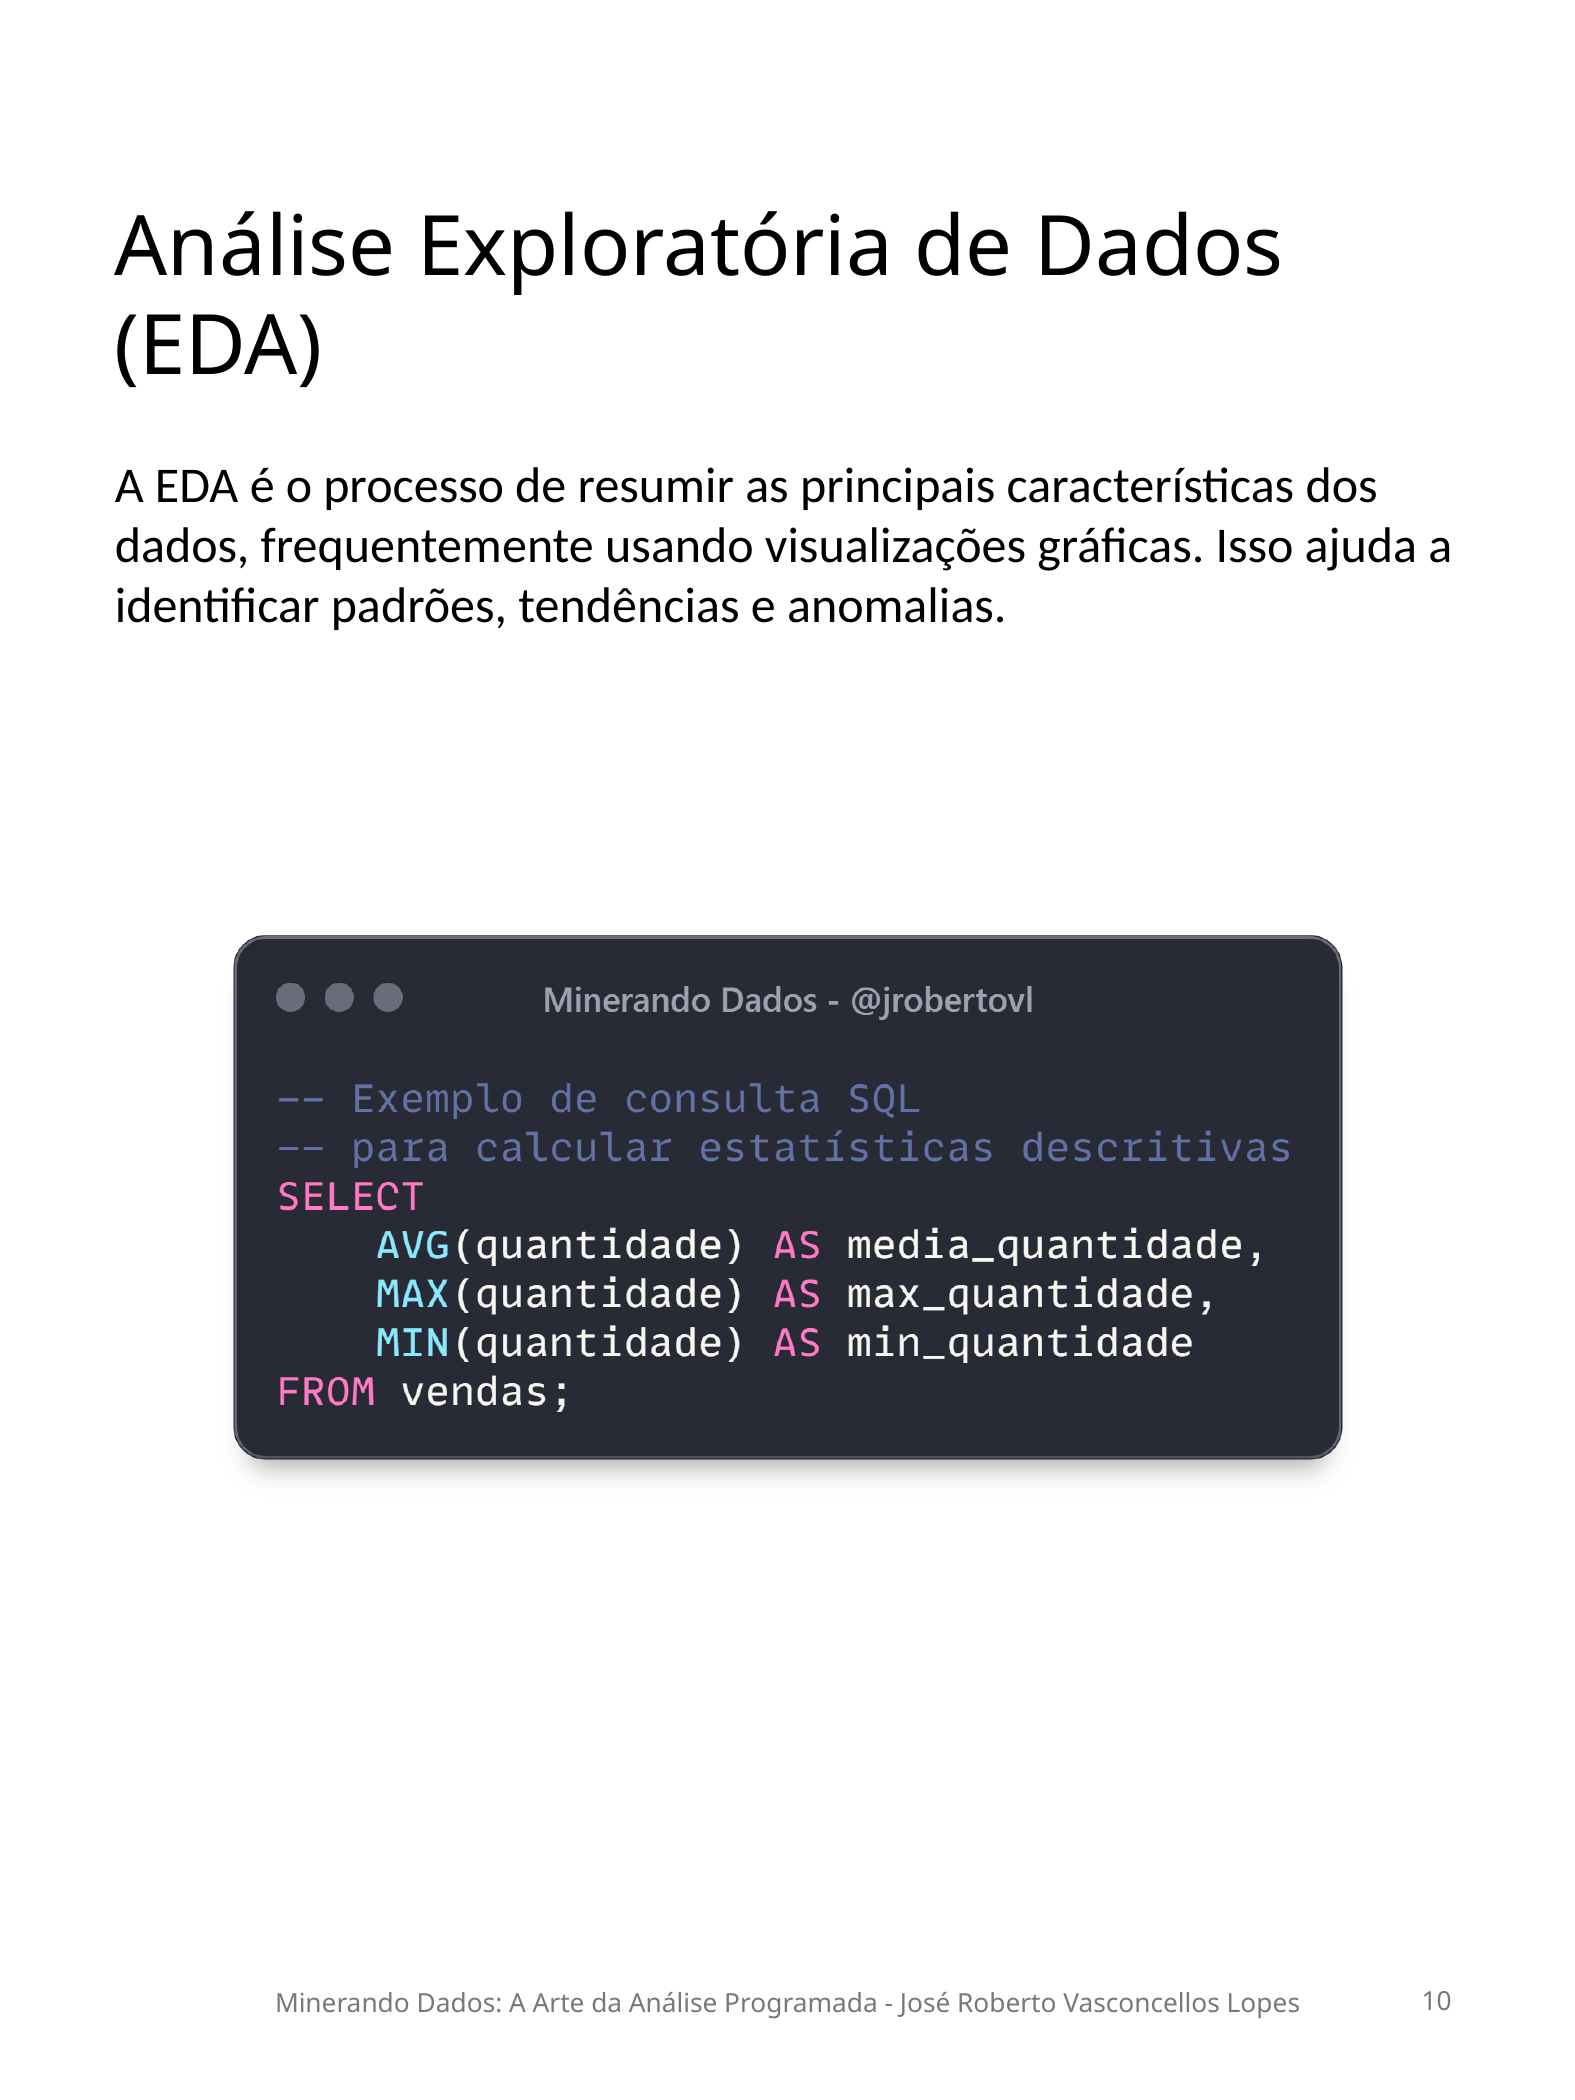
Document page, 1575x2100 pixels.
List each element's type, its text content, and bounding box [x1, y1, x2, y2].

text_box A EDA é o processo de resumir as principais características dos dados, frequentemente usando visualizações gráficas. Isso ajuda a identificar padrões, tendências e anomalias. [99, 445, 1500, 641]
picture [0, 830, 1575, 1564]
footer Minerando Dados: A Arte da Análise Programada - José Roberto Vasconcellos Lopes [198, 1946, 1377, 2059]
text_box Análise Exploratória de Dados (EDA) [99, 184, 1500, 399]
slide_number 10 [1377, 1946, 1467, 2059]
